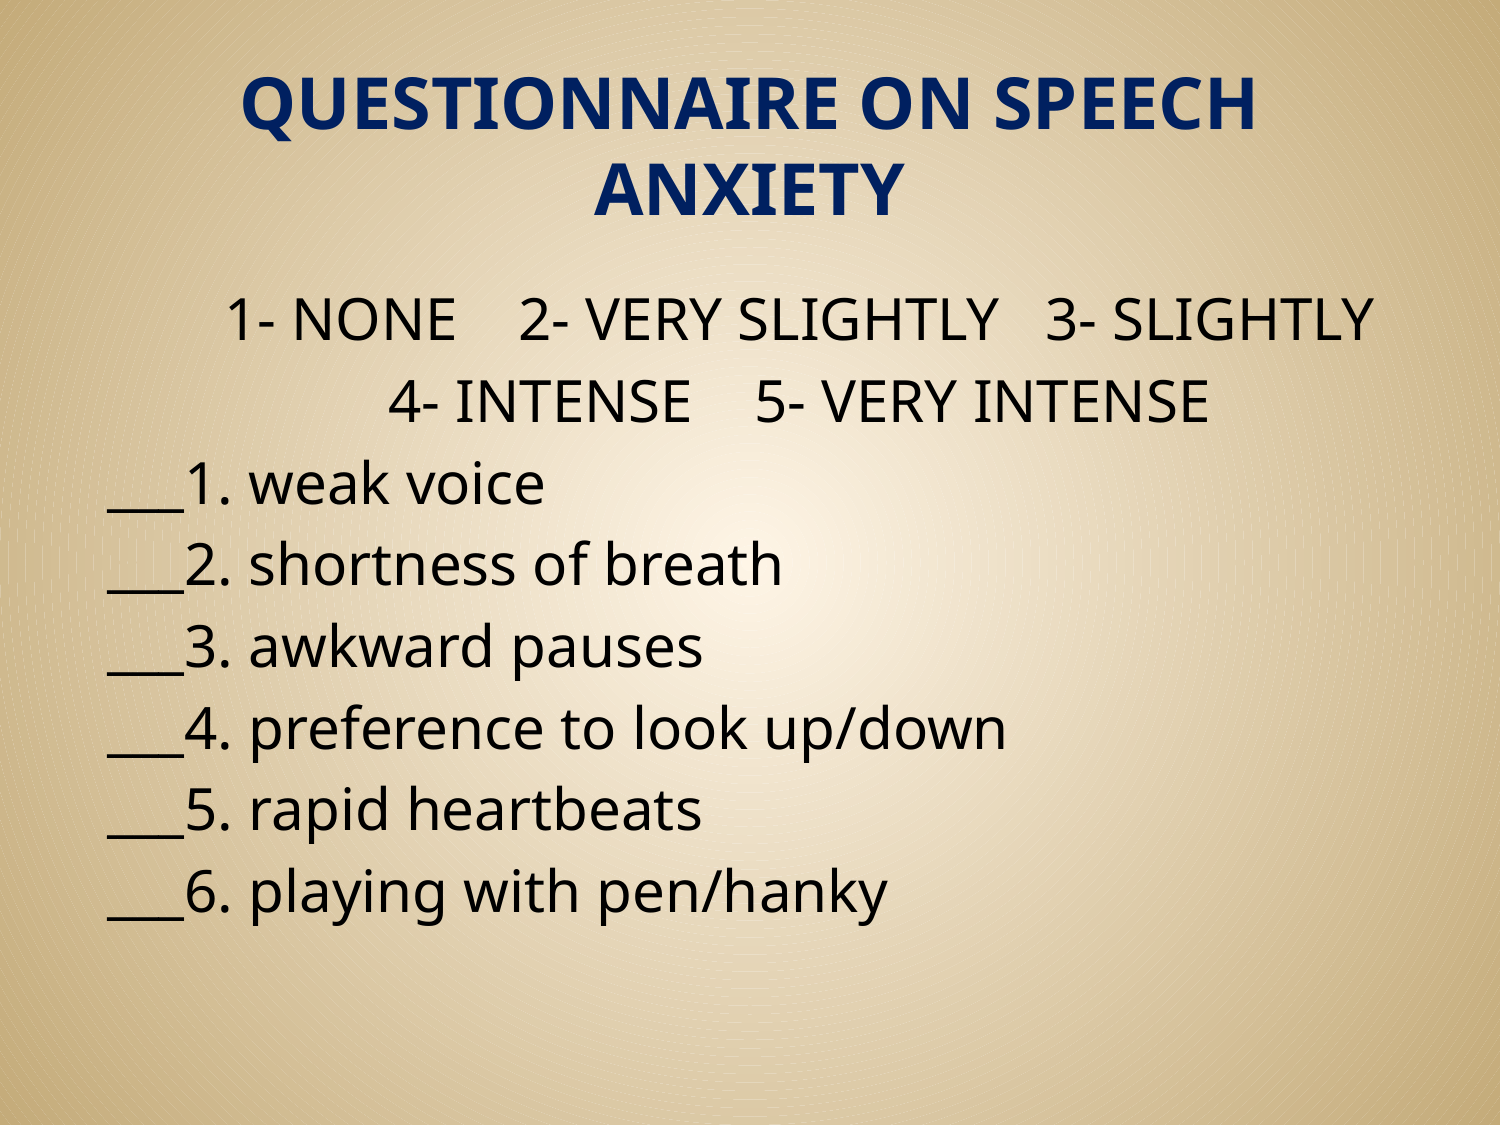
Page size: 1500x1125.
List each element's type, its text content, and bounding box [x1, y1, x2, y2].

title QUESTIONNAIRE ON SPEECH ANXIETY [75, 50, 1425, 238]
list 1- NONE 2- VERY SLIGHTLY 3- SLIGHTLY 4- INTENSE 5- VERY INTENSE ___1. weak voice ___2. shortness of breath ___3. awkward pauses ___4. preference to look up/down ___5. rapid heartbeats ___6. playing with pen/hanky [99, 274, 1500, 1038]
